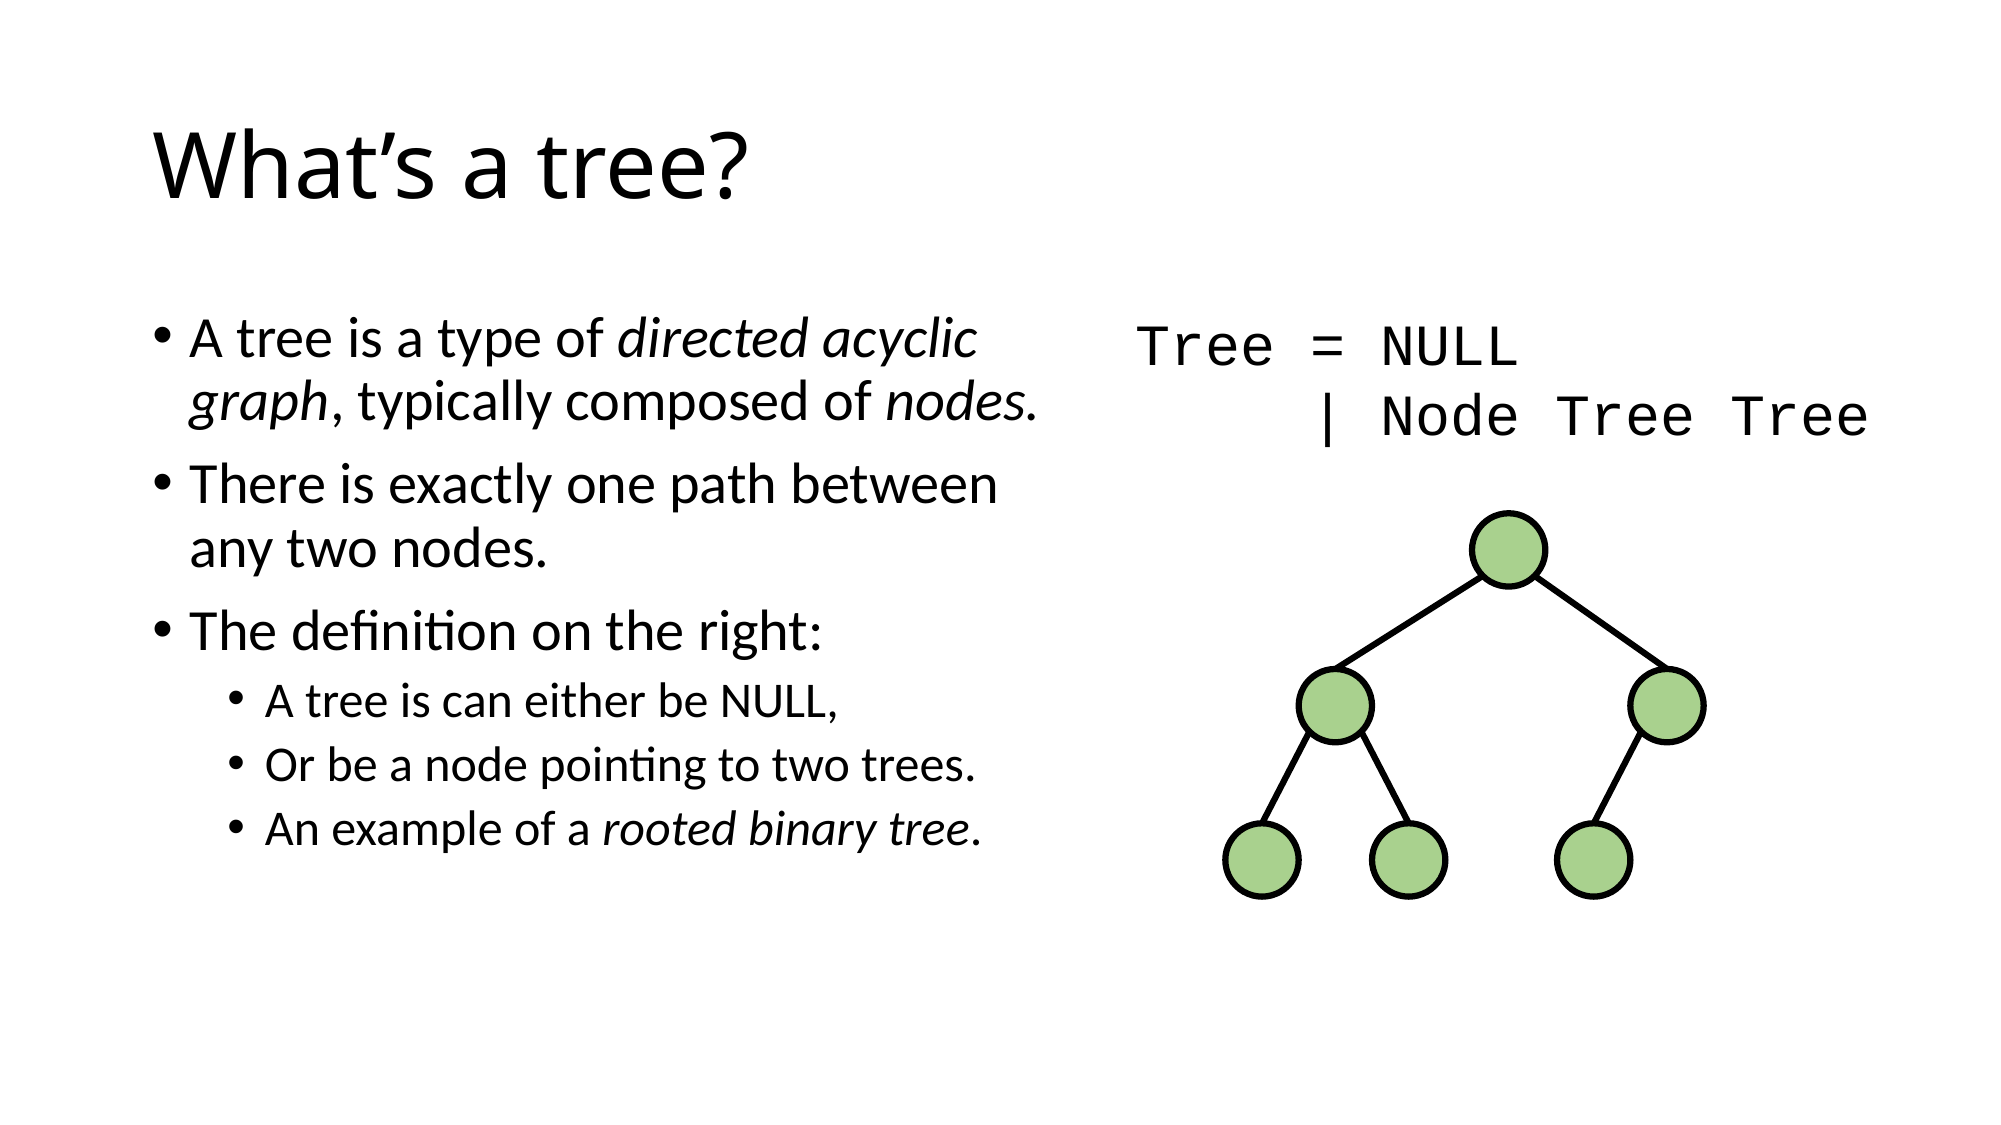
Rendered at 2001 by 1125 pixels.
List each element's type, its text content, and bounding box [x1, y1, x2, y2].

list A tree is a type of directed acyclic graph, typically composed of nodes. There is exactly one path between any two nodes. The definition on the right: A tree is can either be NULL, Or be a node pointing to two trees. An example of a rooted binary tree. [137, 299, 1068, 1014]
title What’s a tree? [137, 59, 1863, 278]
text_box Tree = NULL | Node Tree Tree [1120, 299, 1897, 455]
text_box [1225, 513, 1704, 897]
